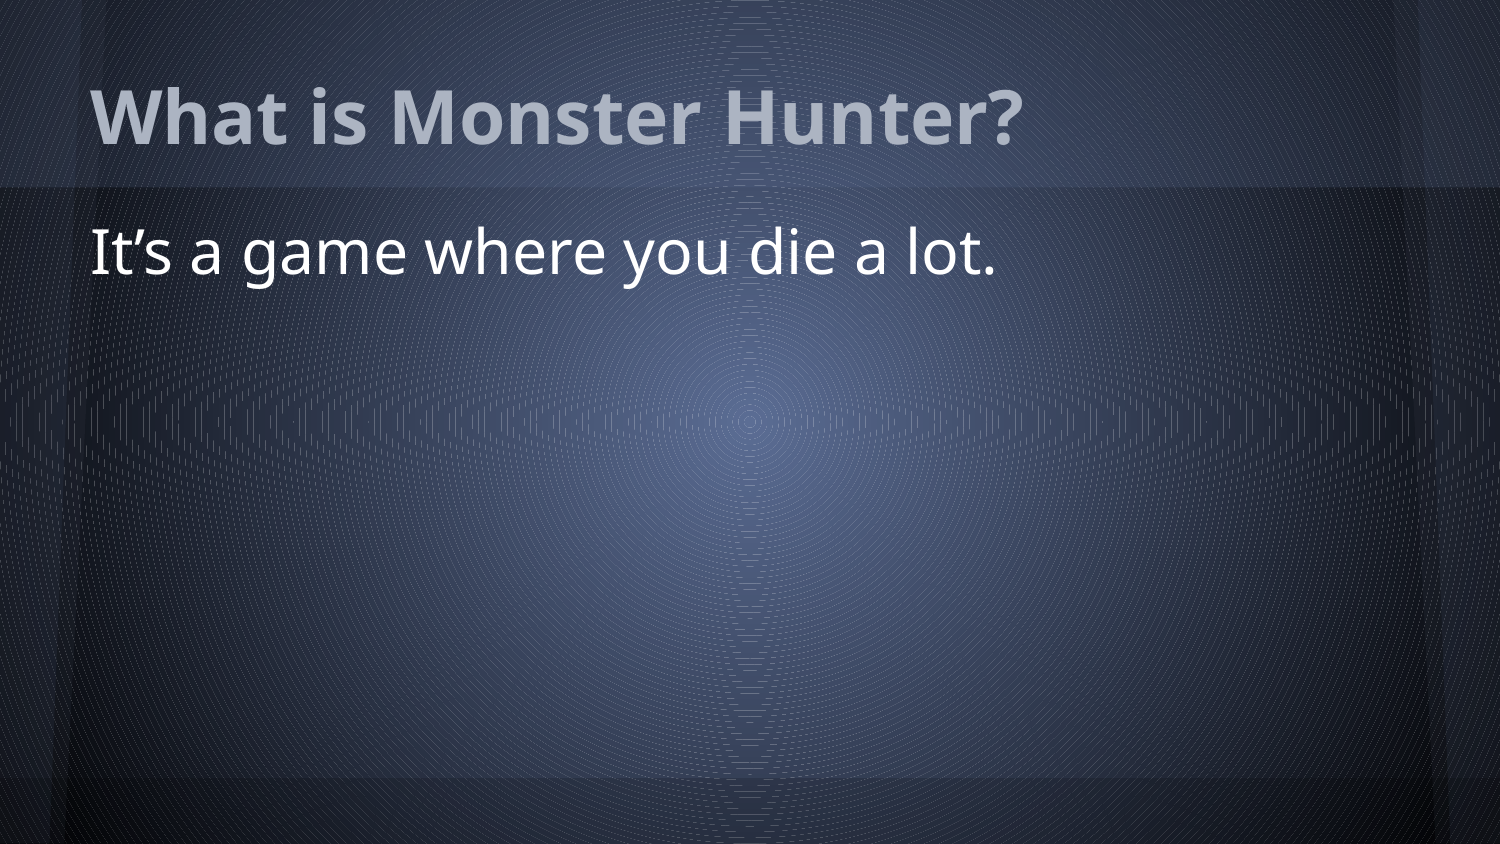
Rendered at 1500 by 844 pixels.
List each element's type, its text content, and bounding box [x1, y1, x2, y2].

list It’s a game where you die a lot. [75, 196, 1425, 808]
title What is Monster Hunter? [75, 33, 1425, 175]
